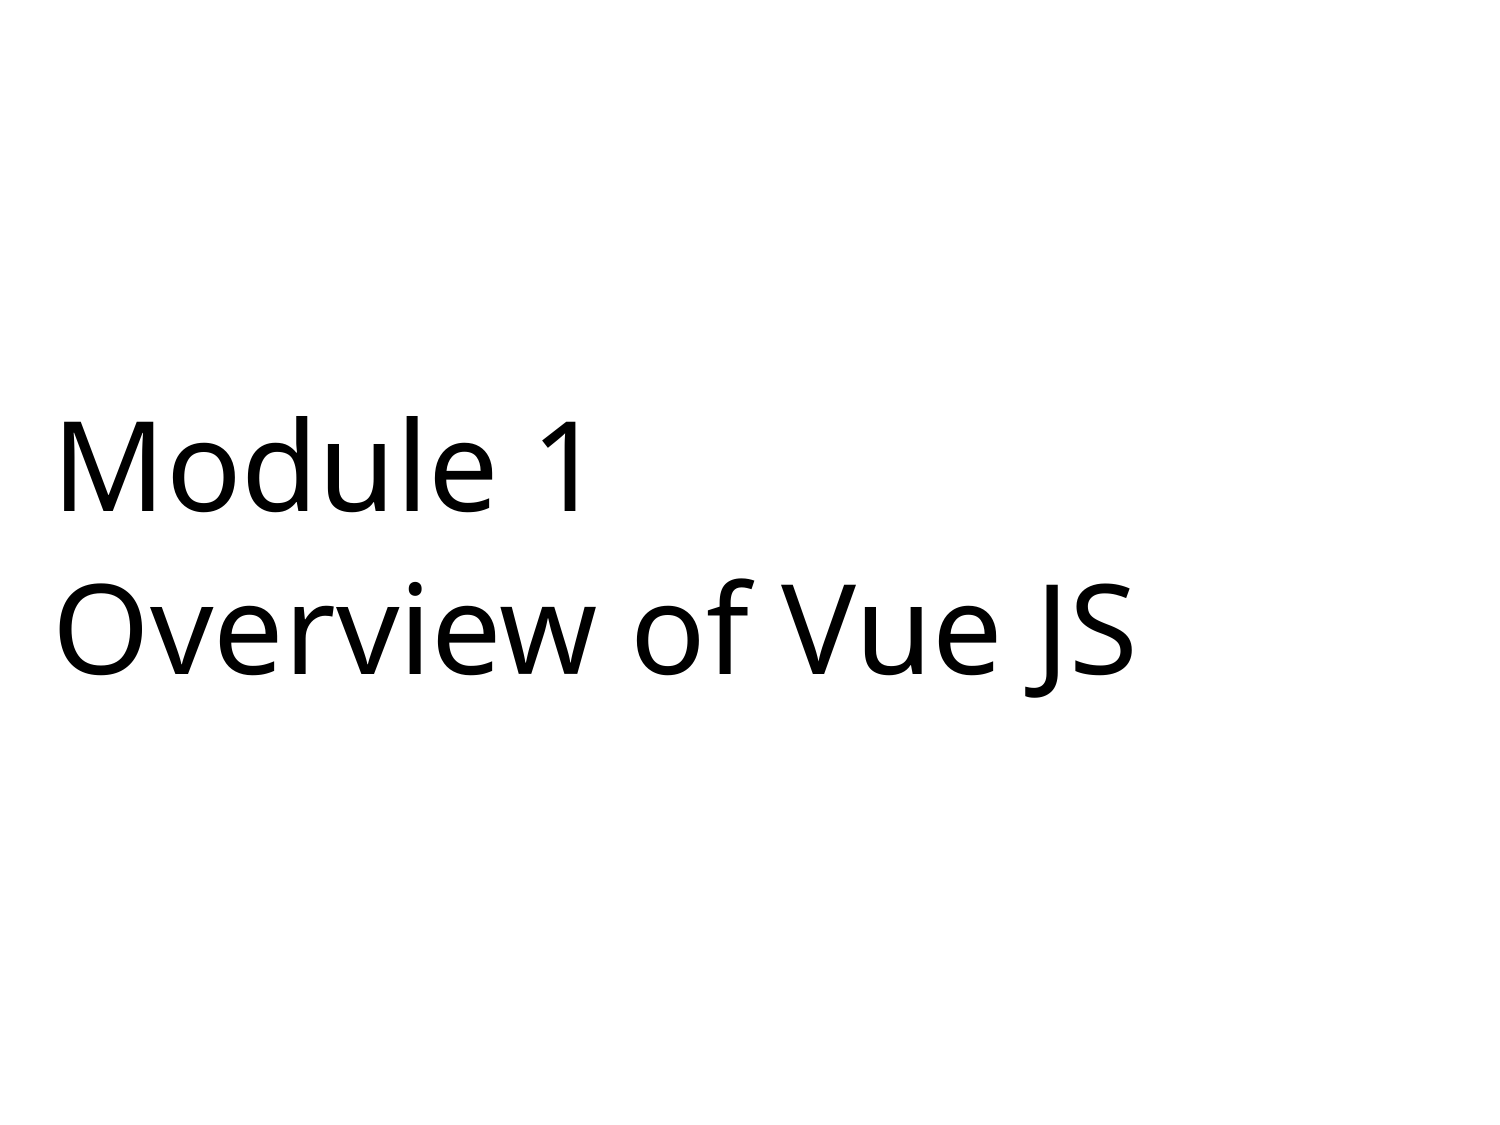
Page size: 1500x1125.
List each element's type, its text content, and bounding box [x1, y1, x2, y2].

list Module 1 Overview of Vue JS [37, 371, 1339, 890]
